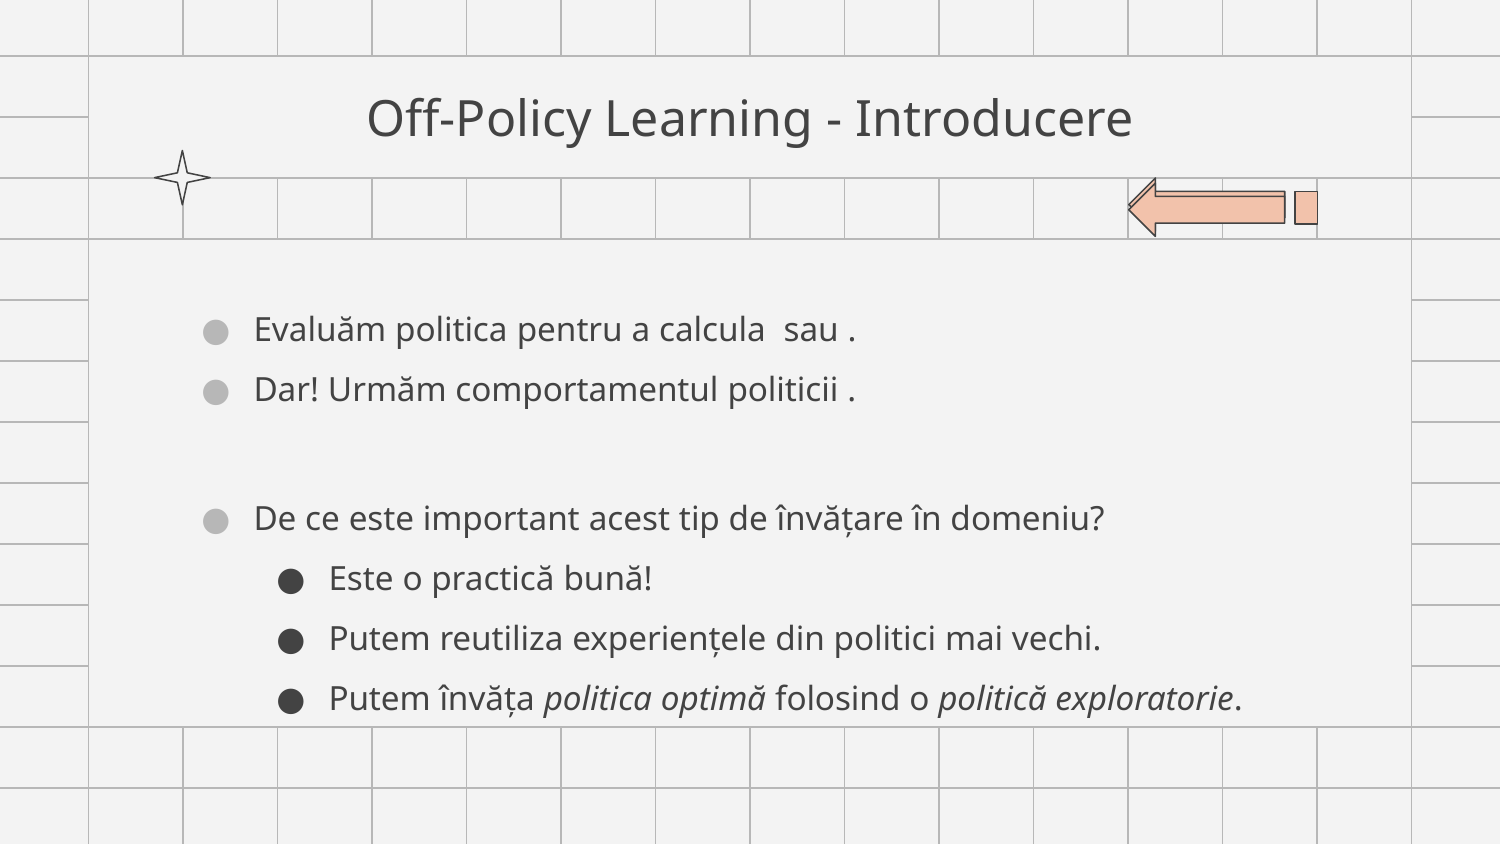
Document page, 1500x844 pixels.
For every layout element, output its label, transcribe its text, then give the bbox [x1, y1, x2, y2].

title Off-Policy Learning - Introducere [88, 55, 1412, 179]
text_box [154, 150, 211, 205]
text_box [1128, 177, 1318, 237]
